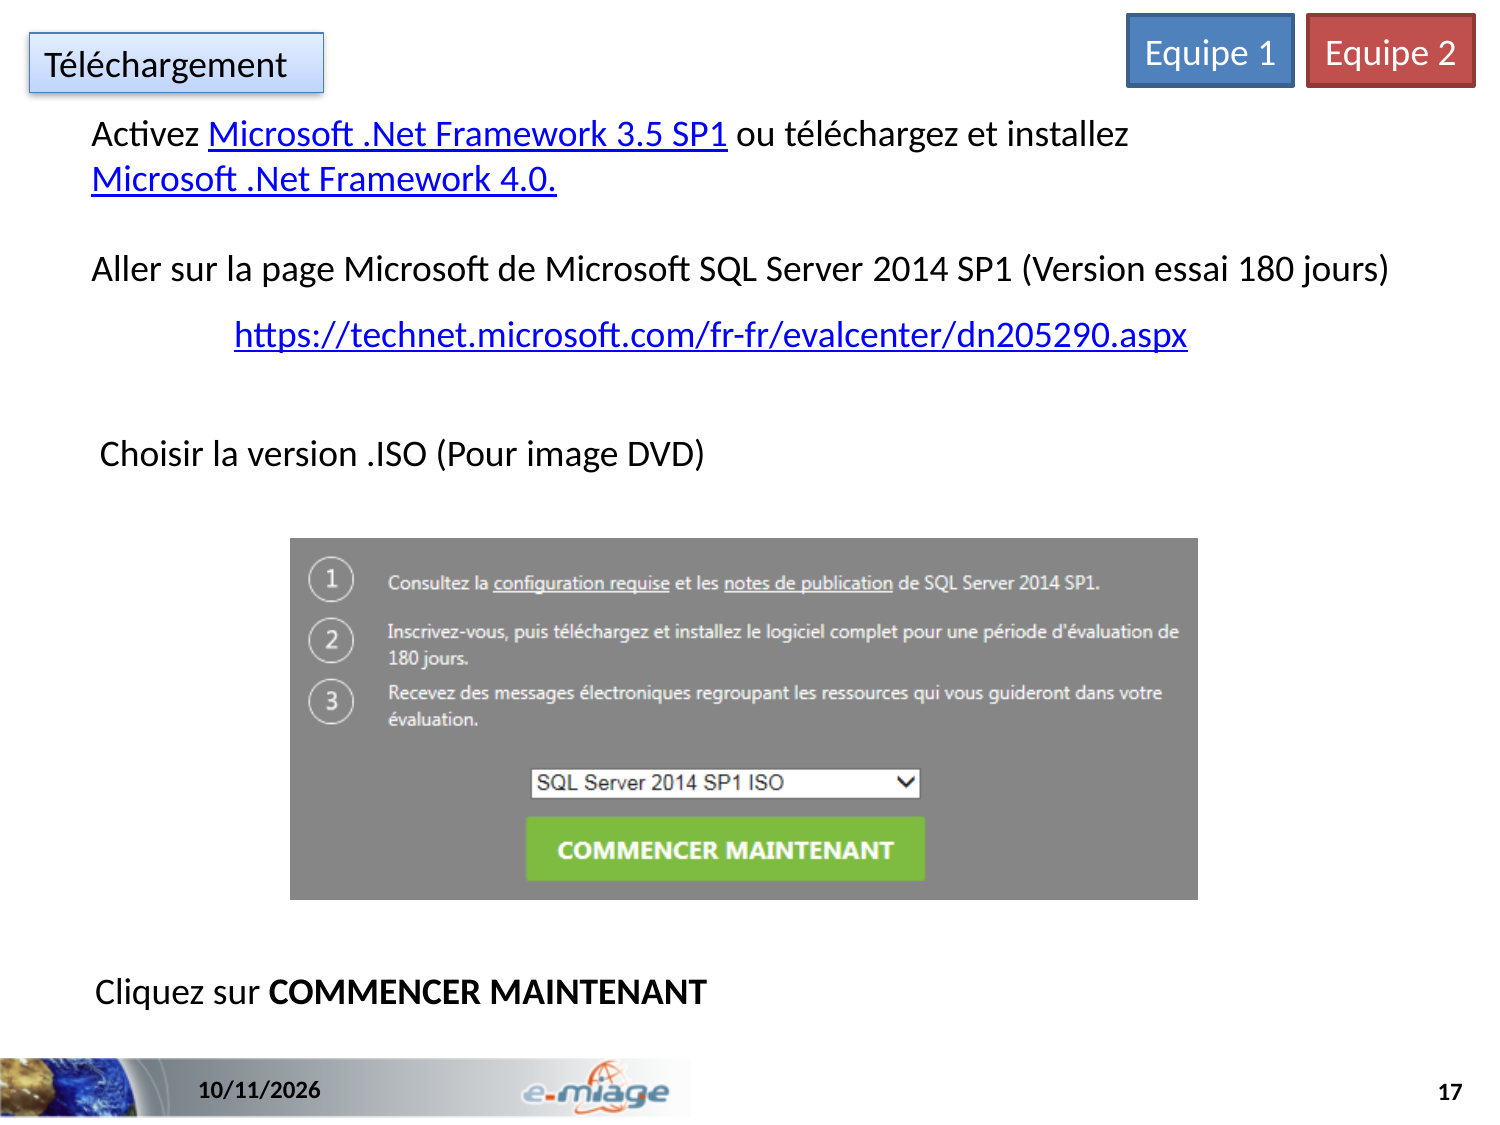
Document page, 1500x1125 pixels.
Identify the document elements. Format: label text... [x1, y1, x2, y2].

text_box Choisir la version .ISO (Pour image DVD) [85, 421, 722, 482]
picture [289, 538, 1199, 900]
text_box Cliquez sur COMMENCER MAINTENANT [80, 959, 723, 1020]
text_box Equipe 1 [1126, 13, 1295, 88]
text_box Téléchargement [29, 32, 324, 93]
picture [0, 1058, 691, 1118]
text_box Equipe 2 [1306, 13, 1476, 88]
text_box Activez Microsoft .Net Framework 3.5 SP1 ou téléchargez et installez Microsoft .Net Framework 4.0. Aller sur la page Microsoft de Microsoft SQL Server 2014 SP1 (Version essai 180 jours) [76, 101, 1412, 297]
text_box https://technet.microsoft.com/fr-fr/evalcenter/dn205290.aspx [219, 302, 1303, 363]
